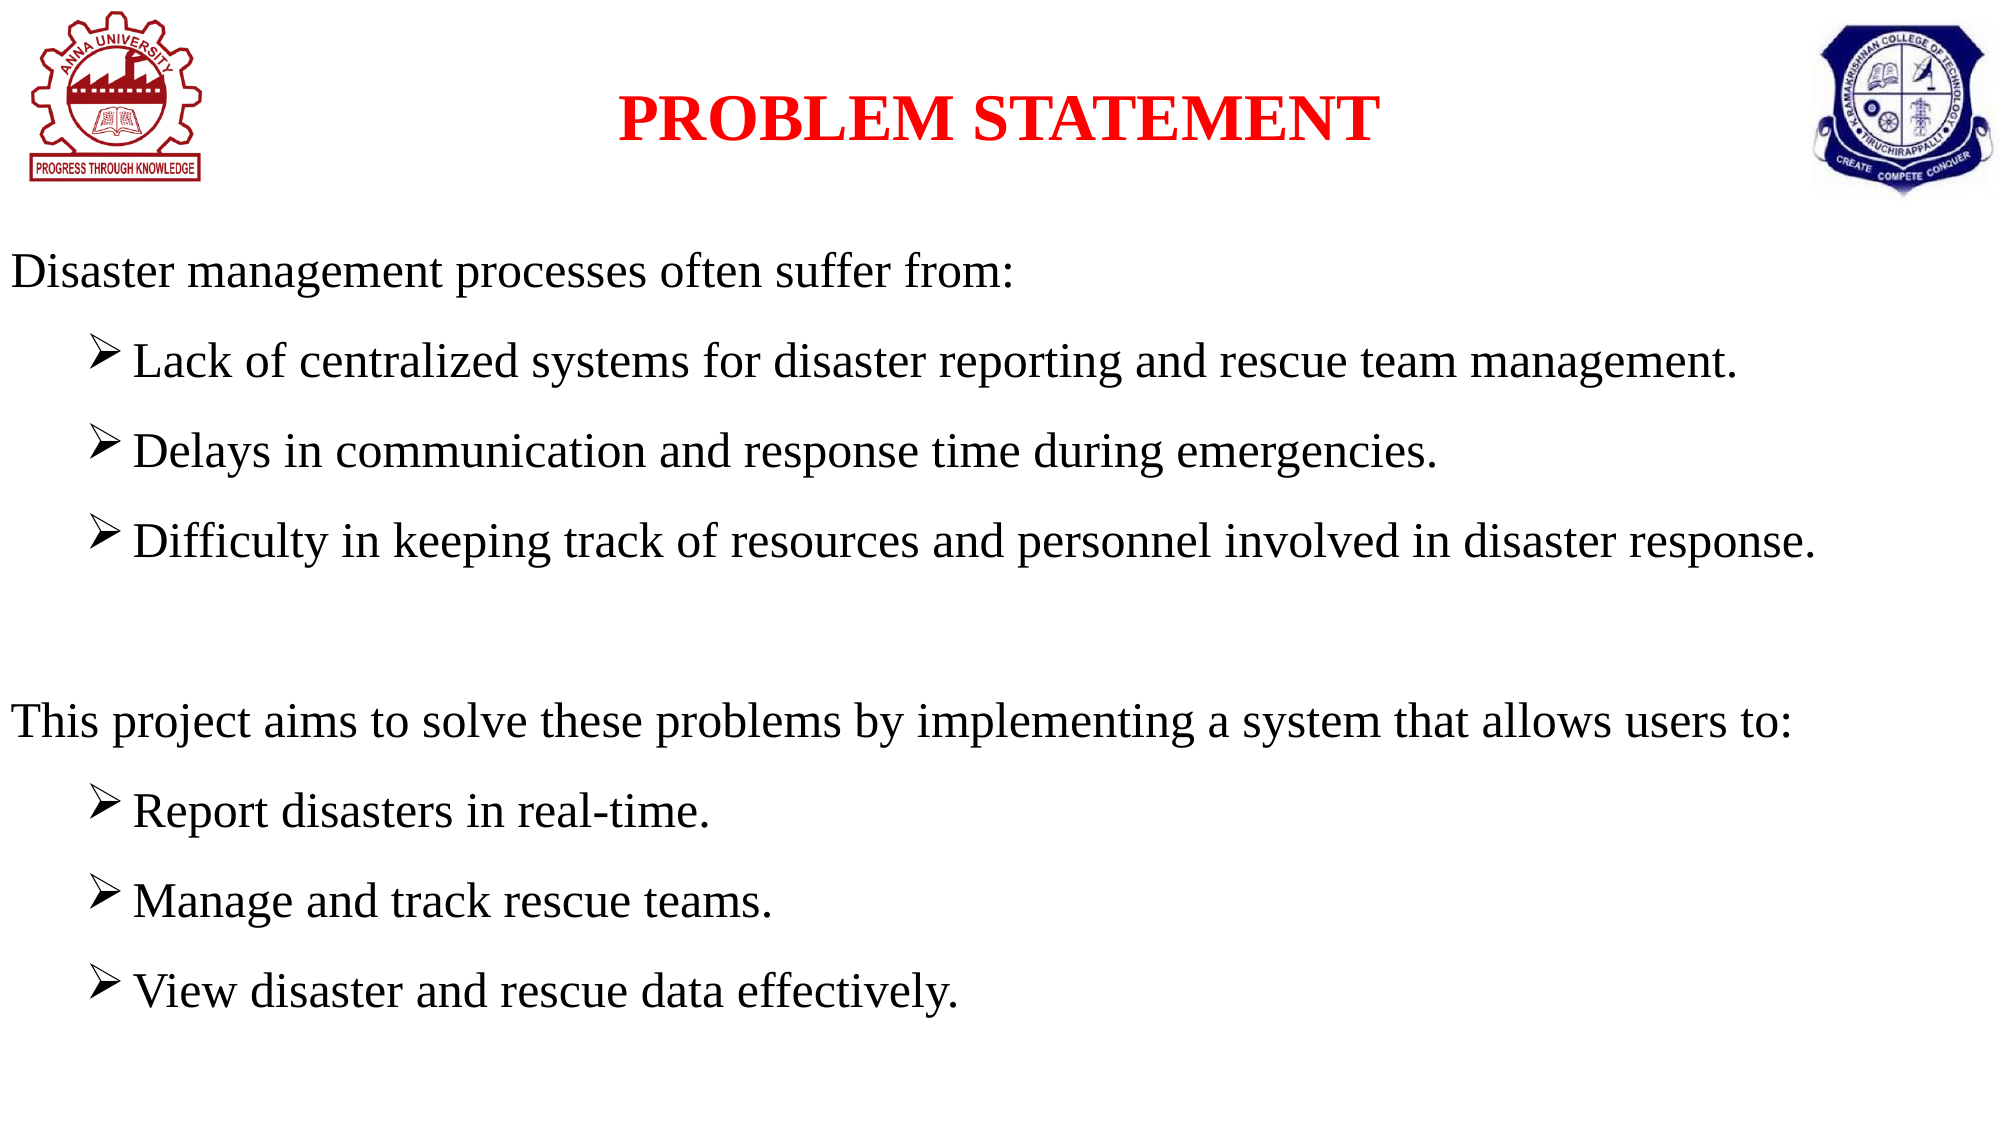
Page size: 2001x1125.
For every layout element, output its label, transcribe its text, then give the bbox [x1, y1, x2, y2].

picture [1809, 18, 2000, 201]
title PROBLEM STATEMENT [324, 30, 1676, 156]
picture [27, 9, 203, 184]
text_box Disaster management processes often suffer from: Lack of centralized systems for disaster reporting and rescue team management. Delays in communication and response time during emergencies. Difficulty in keeping track of resources and personnel involved in disaster response. This project aims to solve these problems by implementing a system that allows users to: Report disasters in real-time. Manage and track rescue teams. View disaster and rescue data effectively. [0, 200, 1996, 1125]
